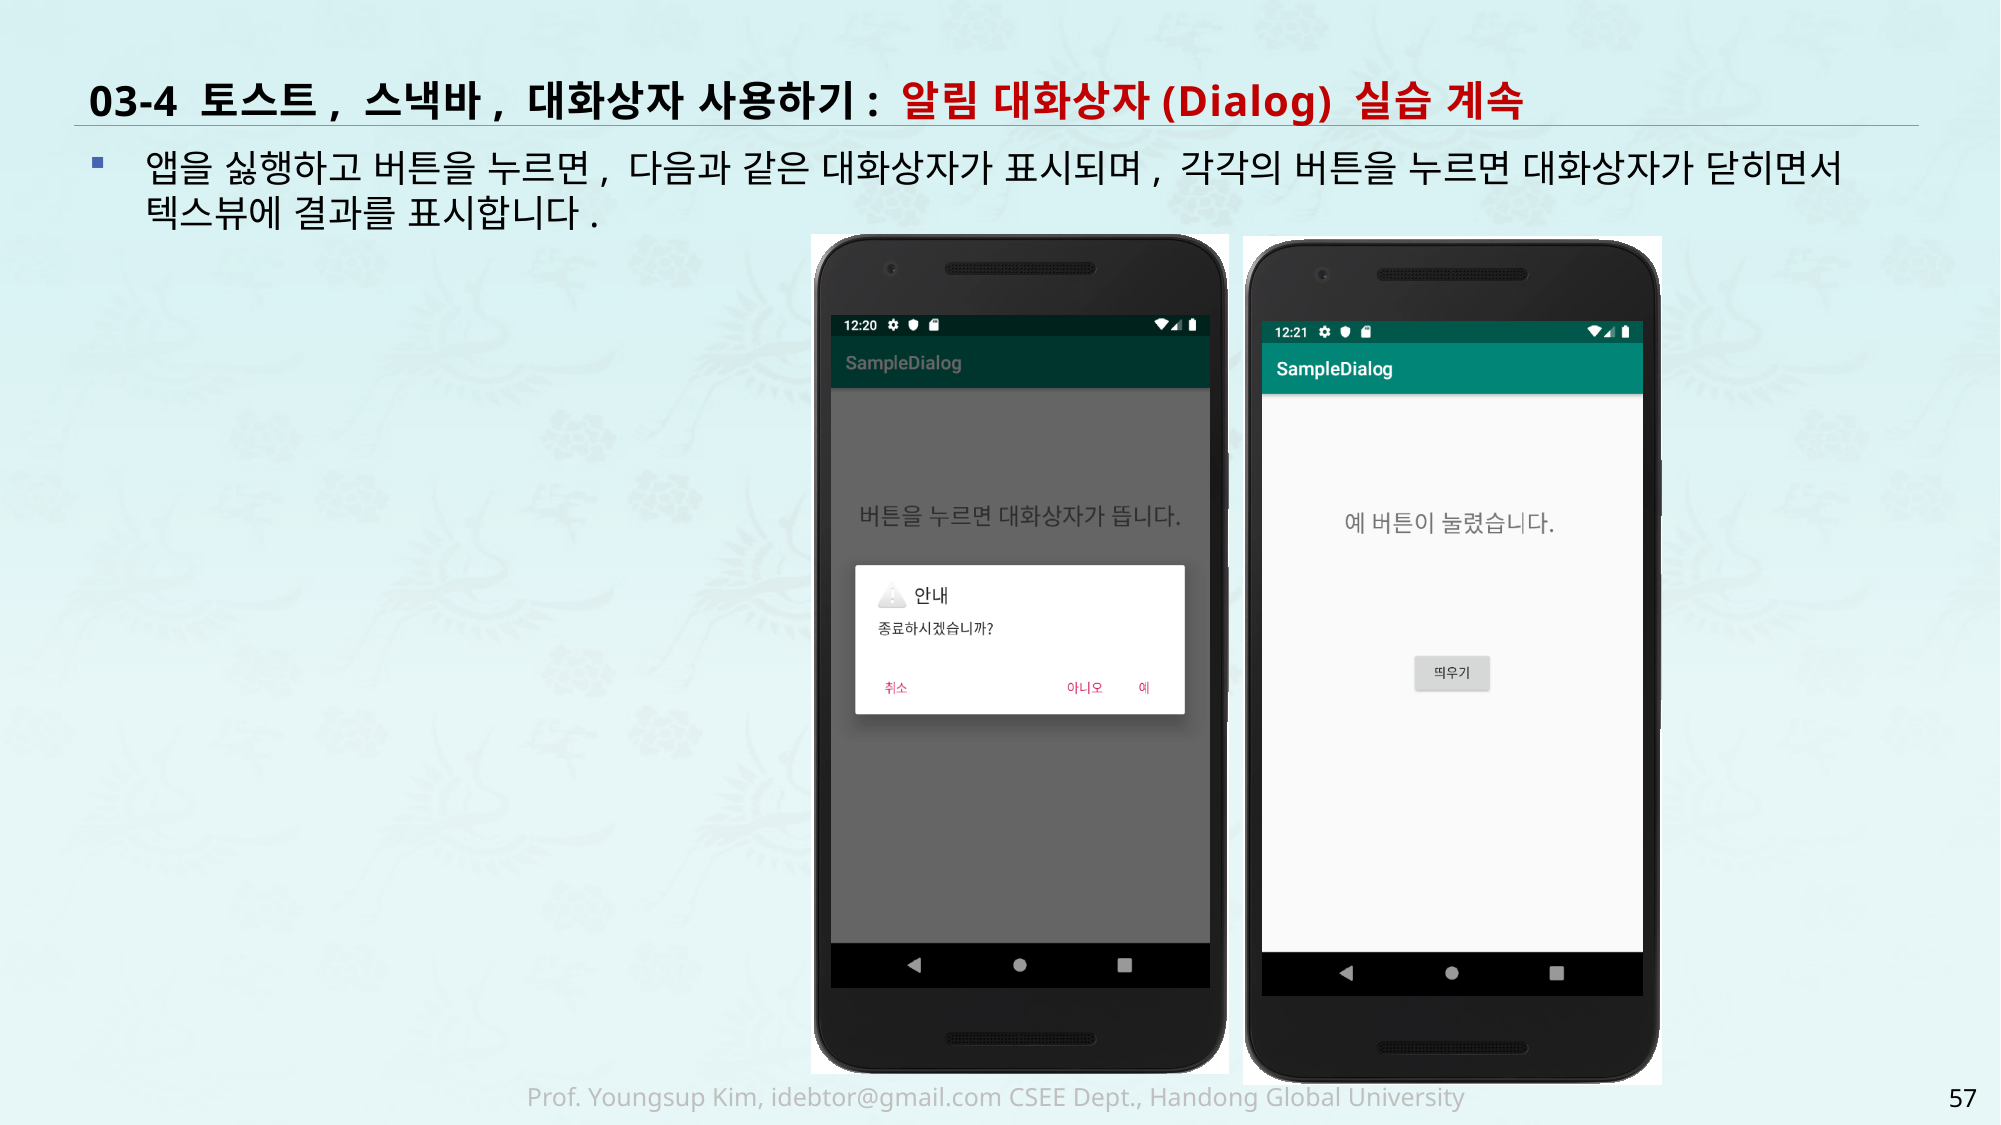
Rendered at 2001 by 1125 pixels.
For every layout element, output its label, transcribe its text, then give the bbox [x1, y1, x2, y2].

list 앱을 싫행하고 버튼을 누르면, 다음과 같은 대화상자가 표시되며, 각각의 버튼을 누르면 대화상자가 닫히면서 텍스뷰에 결과를 표시합니다. [74, 137, 1921, 1066]
slide_number 57 [1816, 1069, 1993, 1125]
picture [811, 234, 1229, 1074]
title 03-4 토스트, 스낵바, 대화상자 사용하기: 알림 대화상자(Dialog) 실습 계속 [74, 62, 1920, 137]
picture [1243, 236, 1662, 1086]
